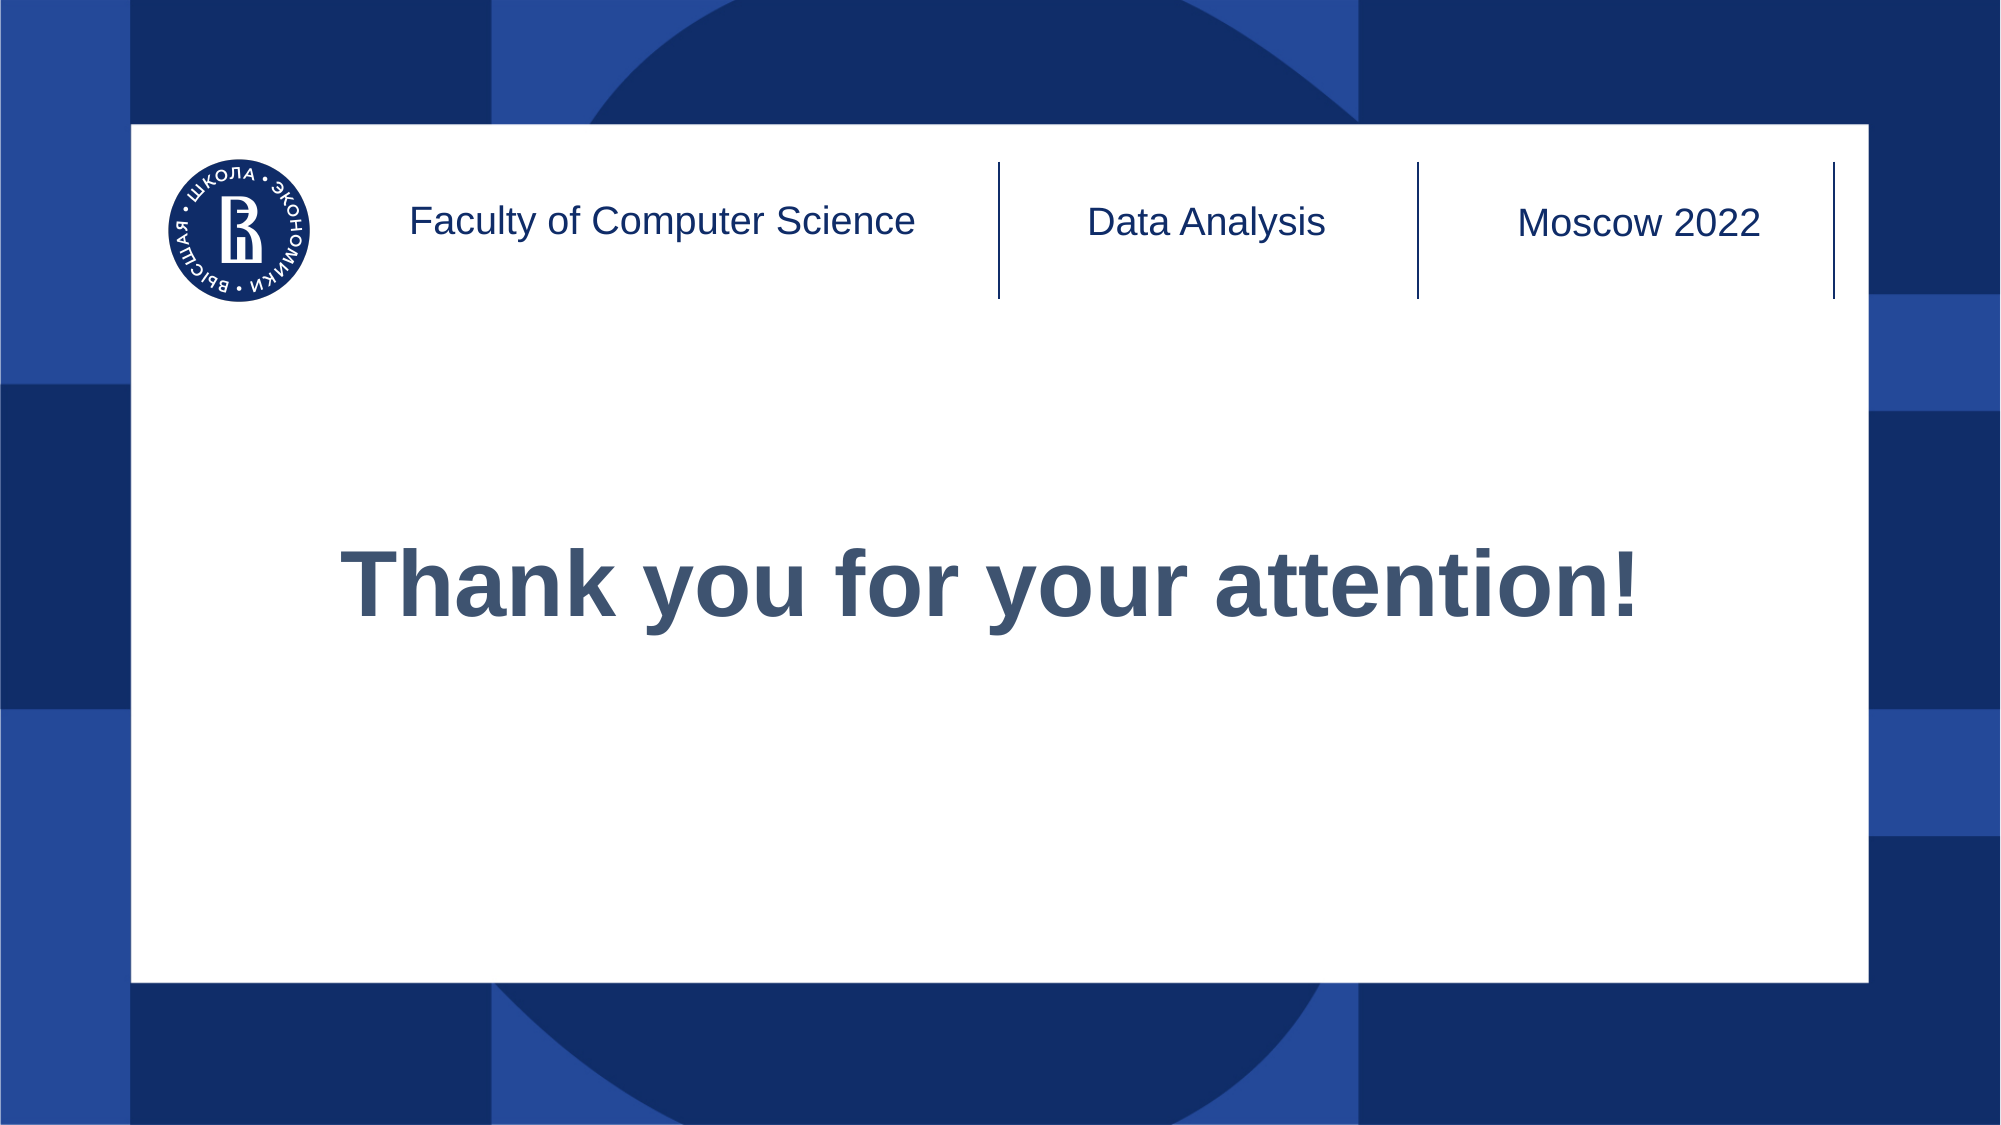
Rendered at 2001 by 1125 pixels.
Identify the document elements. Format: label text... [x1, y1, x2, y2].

title Thank you for your attention! [340, 523, 1684, 848]
picture [0, 0, 2001, 1125]
text_box Moscow 2022 [1493, 196, 1785, 268]
text_box Data Analysis [1017, 195, 1396, 268]
list Faculty of Computer Science [340, 194, 986, 267]
